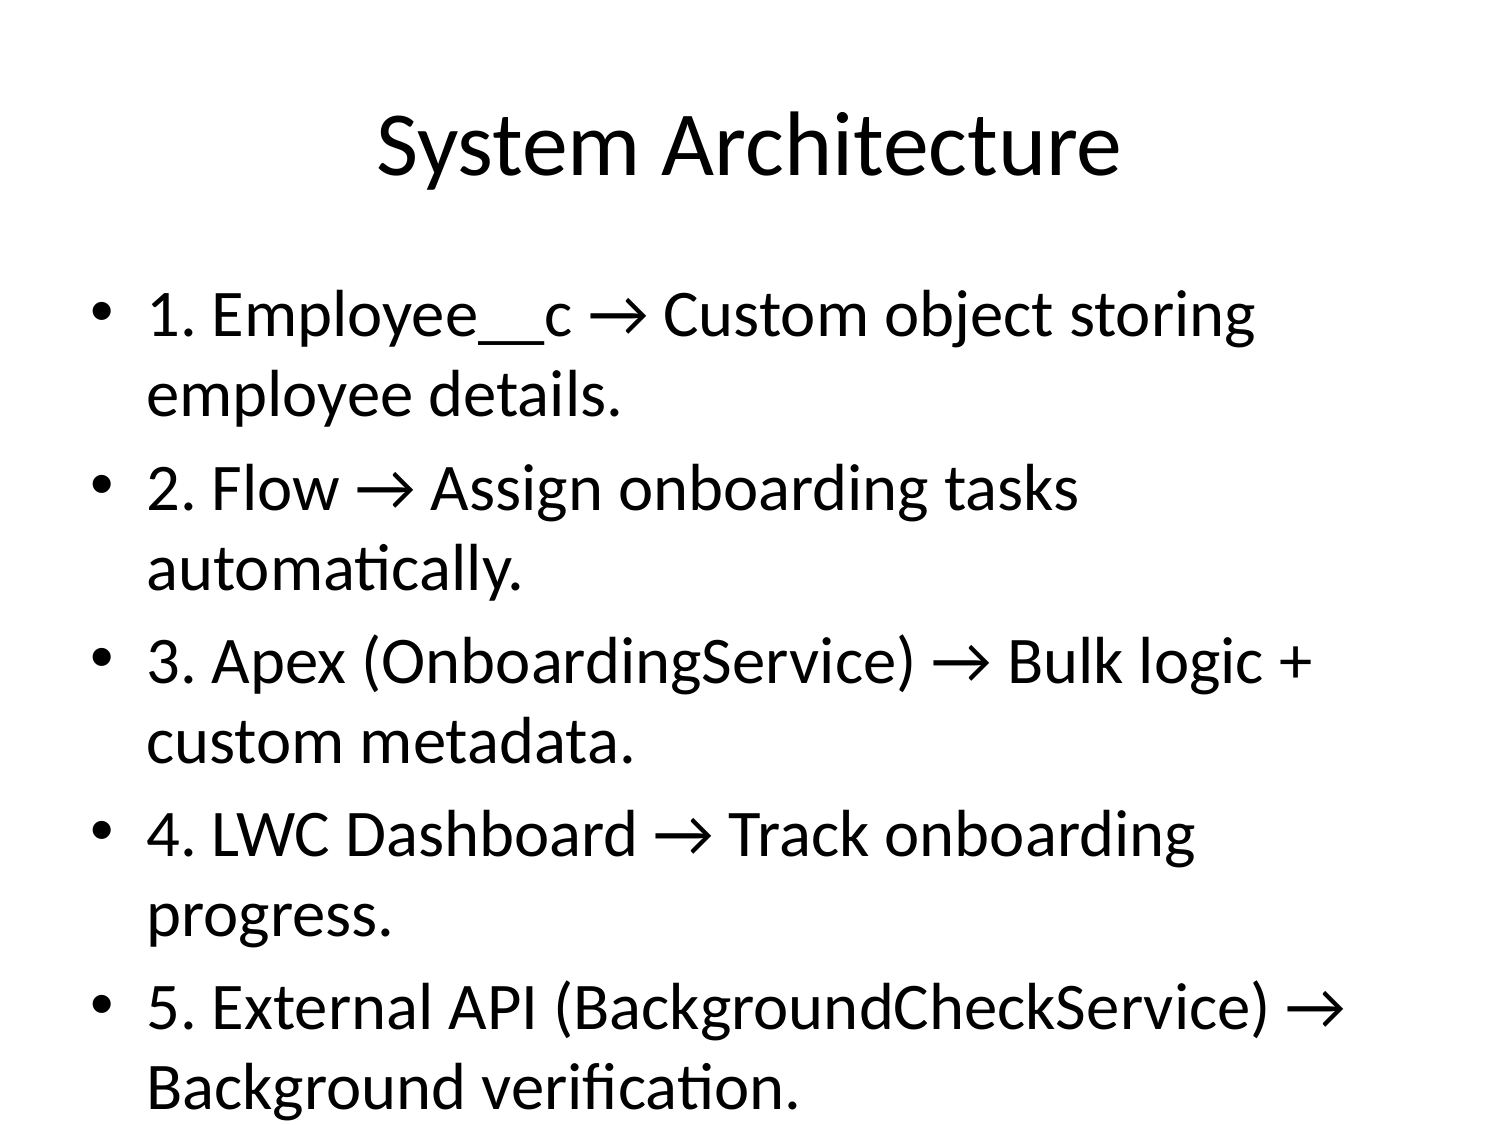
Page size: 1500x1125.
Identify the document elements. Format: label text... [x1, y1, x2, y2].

list 1. Employee__c → Custom object storing employee details. 2. Flow → Assign onboarding tasks automatically. 3. Apex (OnboardingService) → Bulk logic + custom metadata. 4. LWC Dashboard → Track onboarding progress. 5. External API (BackgroundCheckService) → Background verification. [75, 262, 1425, 1005]
title System Architecture [75, 45, 1425, 233]
